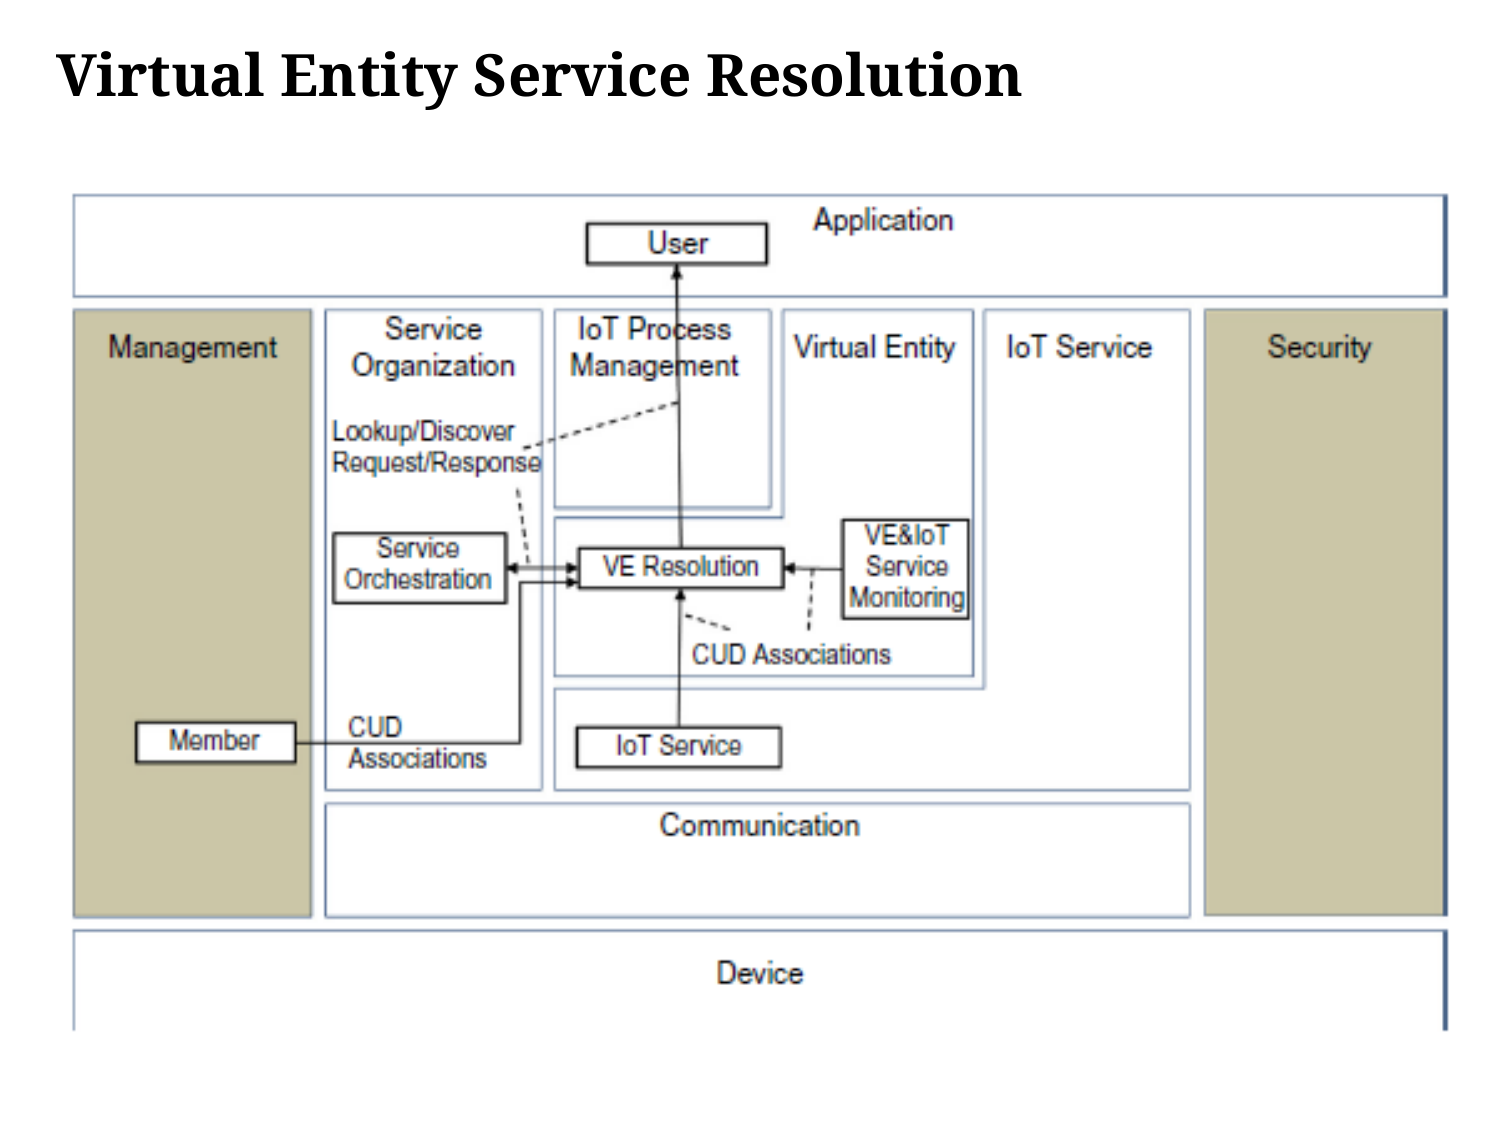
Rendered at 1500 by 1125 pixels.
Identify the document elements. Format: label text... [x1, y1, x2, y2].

text_box Virtual Entity Service Resolution [41, 30, 1436, 116]
picture [41, 148, 1471, 1047]
